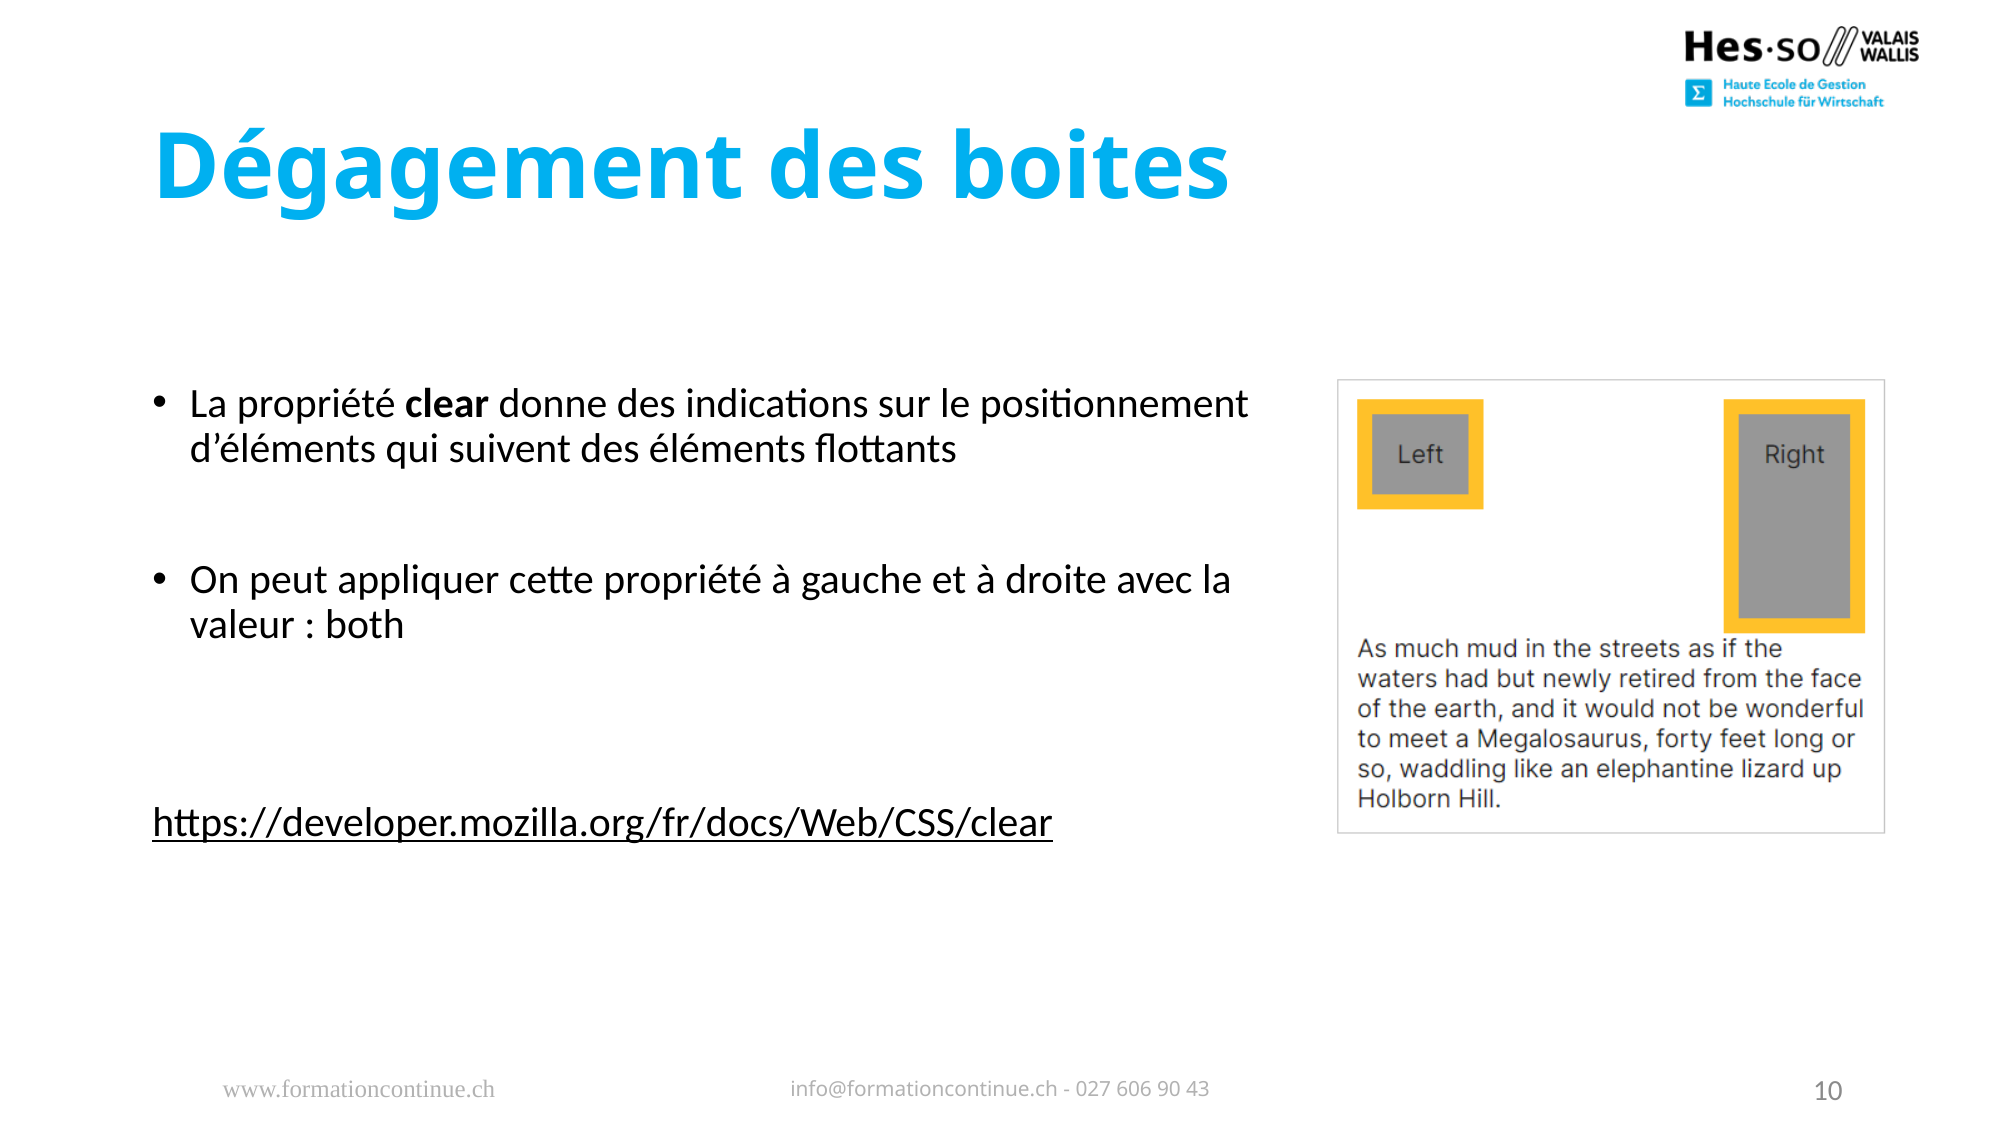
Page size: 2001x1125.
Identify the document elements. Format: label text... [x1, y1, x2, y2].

picture [1685, 26, 1919, 107]
list La propriété clear donne des indications sur le positionnement d’éléments qui suivent des éléments flottants On peut appliquer cette propriété à gauche et à droite avec la valeur : both https://developer.mozilla.org/fr/docs/Web/CSS/clear [137, 373, 1272, 1014]
slide_number www.formationcontinue.ch [207, 1057, 658, 1118]
footer info@formationcontinue.ch - 027 606 90 43 [683, 1057, 1317, 1118]
picture [1321, 373, 1899, 850]
slide_number 10 [1441, 1059, 1858, 1118]
title Dégagement des boites [137, 59, 1863, 278]
